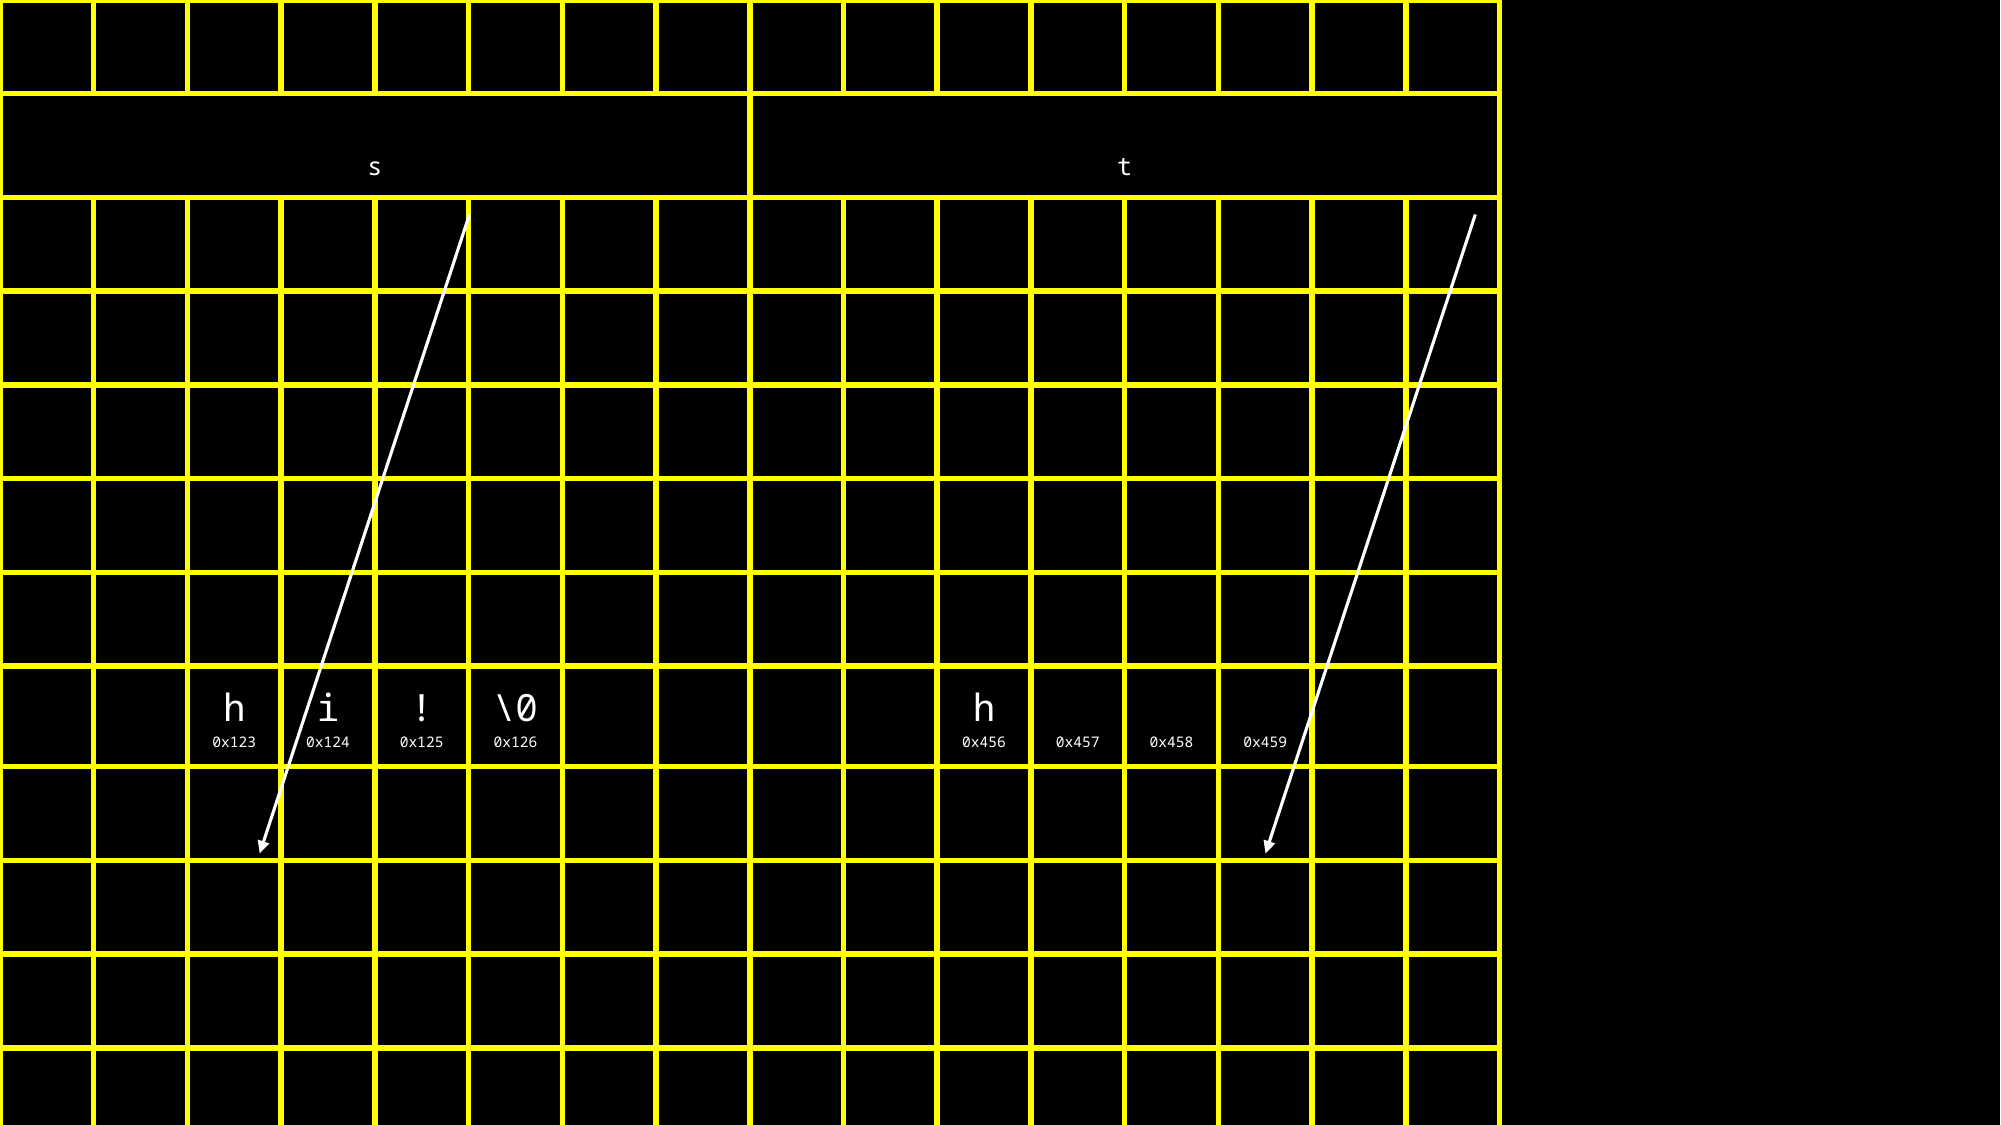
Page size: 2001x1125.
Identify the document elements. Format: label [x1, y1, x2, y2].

table_header [940, 3, 1028, 91]
table_cell [3, 1051, 91, 1125]
table_cell [753, 669, 841, 764]
table_cell [753, 1051, 841, 1125]
table_cell [1127, 481, 1216, 570]
table_cell [1034, 294, 1122, 382]
table_cell [96, 1051, 185, 1125]
table_cell [378, 200, 466, 214]
table_cell [846, 388, 934, 476]
table_cell [846, 769, 934, 858]
table_cell [940, 1051, 1028, 1125]
table_cell [753, 200, 841, 288]
table_header [1127, 3, 1216, 91]
table_header [471, 3, 560, 91]
table_header [1409, 3, 1497, 91]
table_cell [3, 388, 91, 476]
table_cell [3, 294, 91, 382]
table_cell [565, 1051, 653, 1125]
table_cell [1034, 863, 1122, 951]
table_cell [471, 769, 560, 858]
table_cell [190, 957, 278, 1045]
table_cell [1221, 957, 1309, 1045]
table_cell [1034, 1051, 1122, 1125]
table_header [3, 3, 91, 91]
table_cell [378, 863, 466, 951]
table_cell [471, 863, 560, 951]
table_cell [96, 388, 185, 476]
table_cell [378, 957, 466, 1045]
table_cell [940, 575, 1028, 663]
table_cell [565, 200, 653, 288]
table_cell [1409, 200, 1497, 288]
table_cell [1315, 1051, 1403, 1125]
table_cell [659, 200, 747, 288]
table_cell [96, 575, 185, 663]
table_cell [565, 957, 653, 1045]
table_cell [940, 294, 1028, 382]
table_cell [190, 294, 259, 382]
table_cell [1476, 481, 1497, 570]
table_cell [1221, 481, 1265, 570]
table_cell [659, 388, 747, 476]
table_cell [1221, 769, 1309, 858]
table_cell [284, 957, 372, 1045]
table_cell [1476, 575, 1497, 663]
table_cell [471, 294, 560, 382]
table_cell [565, 294, 653, 382]
table_cell [1034, 669, 1122, 764]
table_cell [3, 481, 91, 570]
table_cell [753, 294, 841, 382]
table_header [190, 3, 278, 91]
table_cell [284, 1051, 372, 1125]
table_cell [940, 388, 1028, 476]
table_cell [96, 481, 185, 570]
table_cell [565, 388, 653, 476]
table_cell [471, 200, 560, 288]
table_cell [1221, 669, 1265, 764]
table_cell [1221, 388, 1265, 476]
table_cell [940, 200, 1028, 288]
table_cell [1221, 1051, 1309, 1125]
table_cell [3, 669, 91, 764]
table_cell [1127, 1051, 1216, 1125]
table_cell [190, 388, 259, 476]
table_cell [1127, 957, 1216, 1045]
table_cell [1409, 1051, 1497, 1125]
table_cell [753, 481, 841, 570]
table_cell [190, 575, 259, 663]
table_cell [3, 863, 91, 951]
table_cell [940, 669, 1028, 764]
table_cell [659, 669, 747, 764]
table_cell [1221, 575, 1265, 663]
table_cell [846, 1051, 934, 1125]
table_cell [846, 957, 934, 1045]
table_cell [1315, 200, 1403, 214]
table_cell [3, 96, 747, 195]
table_header [96, 3, 185, 91]
table_cell [1034, 957, 1122, 1045]
table_cell [190, 769, 278, 858]
table_cell [1409, 863, 1497, 951]
table_cell [659, 575, 747, 663]
table_cell [753, 388, 841, 476]
table_cell [1221, 294, 1265, 382]
table_header [846, 3, 934, 91]
table_cell [96, 294, 185, 382]
table_cell [3, 575, 91, 663]
table_cell [1127, 575, 1216, 663]
table_cell [471, 669, 560, 764]
table_cell [96, 769, 185, 858]
text_box [1265, 214, 1476, 854]
table_cell [96, 669, 185, 764]
table_cell [190, 481, 259, 570]
table_cell [565, 575, 653, 663]
table_cell [3, 769, 91, 858]
table_cell [753, 96, 1497, 195]
table_cell [471, 575, 560, 663]
table_cell [846, 294, 934, 382]
table_cell [940, 769, 1028, 858]
table_header [1221, 3, 1309, 91]
table_cell [846, 200, 934, 288]
table_cell [190, 669, 259, 764]
table_cell [1034, 575, 1122, 663]
table_header [284, 3, 372, 91]
table_cell [284, 854, 372, 858]
table_header [565, 3, 653, 91]
table_cell [1127, 769, 1216, 858]
table_cell [471, 481, 560, 570]
table_cell [659, 481, 747, 570]
table_cell [1476, 669, 1497, 764]
table_cell [471, 957, 560, 1045]
table_cell [659, 863, 747, 951]
table_header [753, 3, 841, 91]
table_cell [190, 863, 278, 951]
table_cell [659, 769, 747, 858]
table_cell [1034, 769, 1122, 858]
table_cell [1315, 957, 1403, 1045]
table_cell [1034, 481, 1122, 570]
text_box [259, 214, 470, 854]
table_header [1034, 3, 1122, 91]
table_cell [659, 957, 747, 1045]
table_cell [846, 669, 934, 764]
table_cell [1127, 200, 1216, 288]
table_cell [846, 863, 934, 951]
table_cell [96, 200, 185, 288]
table_cell [753, 769, 841, 858]
table_cell [565, 669, 653, 764]
table_cell [378, 1051, 466, 1125]
table_cell [1127, 388, 1216, 476]
table_cell [1034, 388, 1122, 476]
table_cell [3, 957, 91, 1045]
table_cell [284, 200, 372, 214]
table_cell [1127, 294, 1216, 382]
table_cell [1127, 863, 1216, 951]
table_cell [471, 388, 560, 476]
table_cell [940, 957, 1028, 1045]
table_cell [565, 481, 653, 570]
table_cell [3, 200, 91, 288]
table_cell [1476, 388, 1497, 476]
table_cell [1315, 863, 1403, 951]
table_cell [190, 1051, 278, 1125]
table_header [378, 3, 466, 91]
table_cell [940, 481, 1028, 570]
table_cell [846, 481, 934, 570]
table_cell [1409, 769, 1497, 858]
table_cell [565, 769, 653, 858]
table_cell [940, 863, 1028, 951]
table_cell [96, 863, 185, 951]
table_cell [1315, 854, 1403, 858]
table_cell [565, 863, 653, 951]
table_cell [1409, 957, 1497, 1045]
table_cell [1221, 200, 1309, 288]
table_cell [753, 863, 841, 951]
table_cell [471, 1051, 560, 1125]
table_cell [753, 957, 841, 1045]
table_cell [378, 854, 466, 858]
table_cell [1476, 294, 1497, 382]
table_cell [846, 575, 934, 663]
table_cell [659, 1051, 747, 1125]
table_cell [1221, 863, 1309, 951]
table_cell [1034, 200, 1122, 288]
table_cell [190, 200, 278, 288]
table_cell [96, 957, 185, 1045]
table_header [659, 3, 747, 91]
table_cell [1127, 669, 1216, 764]
table_header [1315, 3, 1403, 91]
table_cell [659, 294, 747, 382]
table_cell [284, 863, 372, 951]
table_cell [753, 575, 841, 663]
